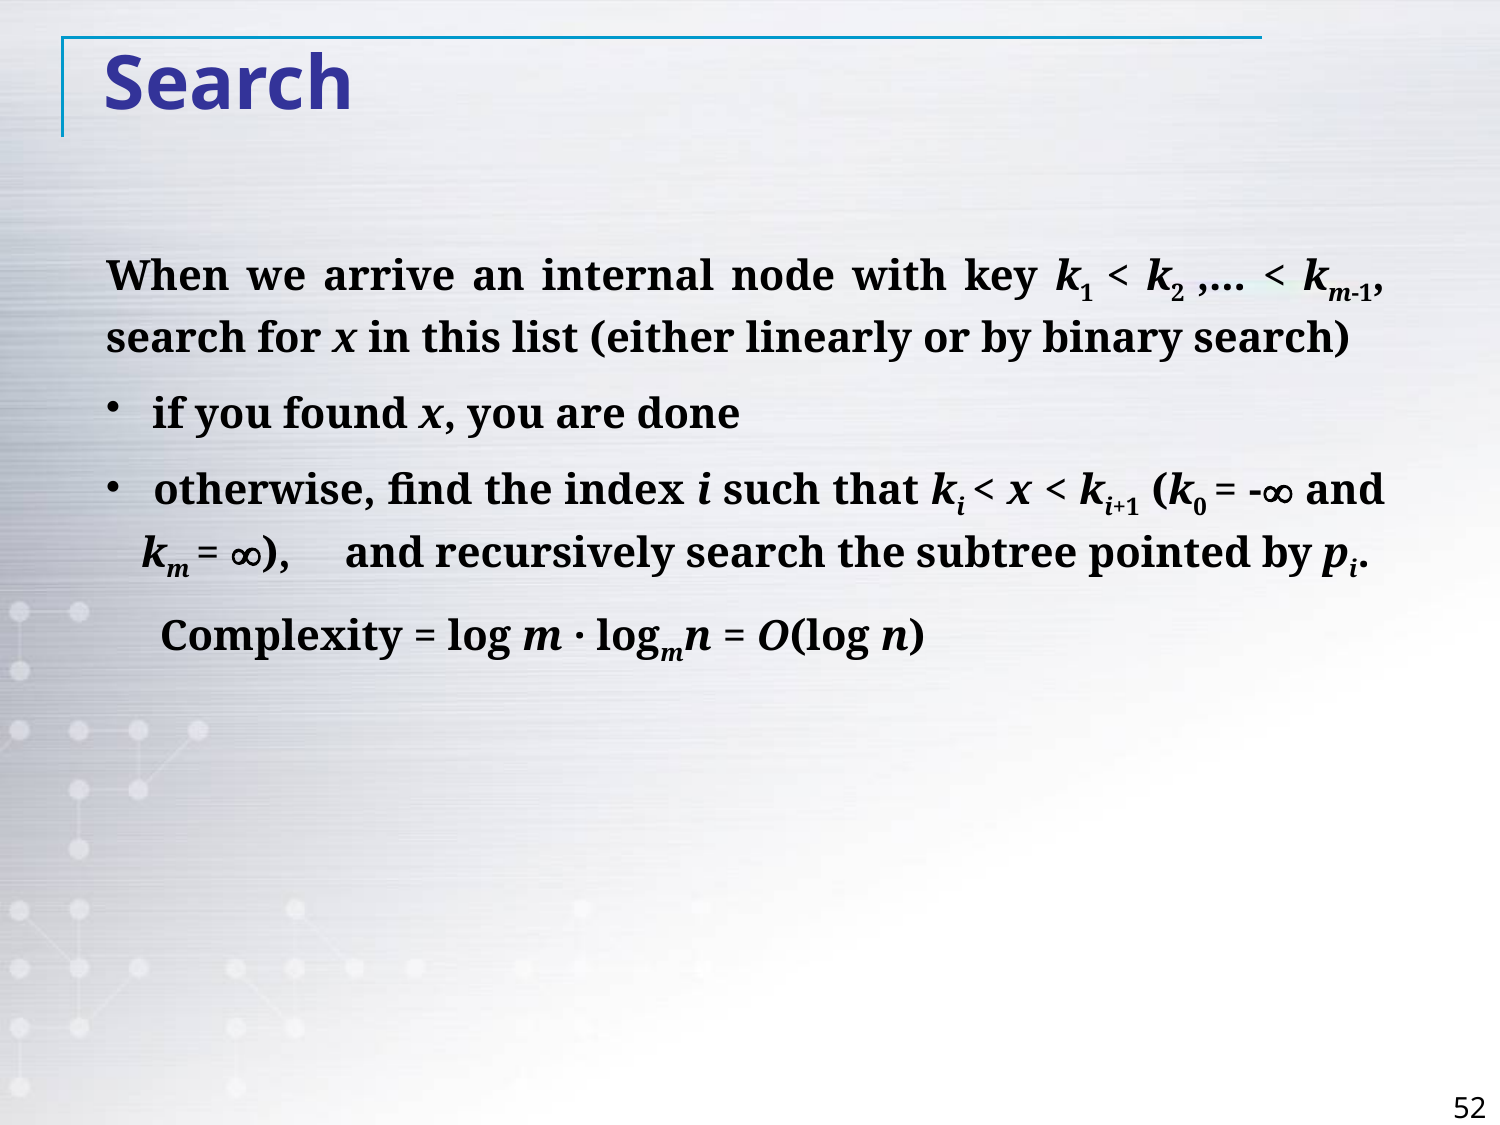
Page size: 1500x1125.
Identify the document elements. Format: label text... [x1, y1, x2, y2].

picture [0, 0, 1500, 1125]
text_box Search [88, 44, 1364, 115]
text_box When we arrive an internal node with key k1 < k2 ,... < km-1, search for x in this list (either linearly or by binary search) if you found x, you are done otherwise, find the index i such that ki < x < ki+1 (k0 = - and km = ), and recursively search the subtree pointed by pi. Complexity = log m · logmn = O(log n) [91, 235, 1400, 674]
slide_number 52 [1151, 1082, 1500, 1125]
